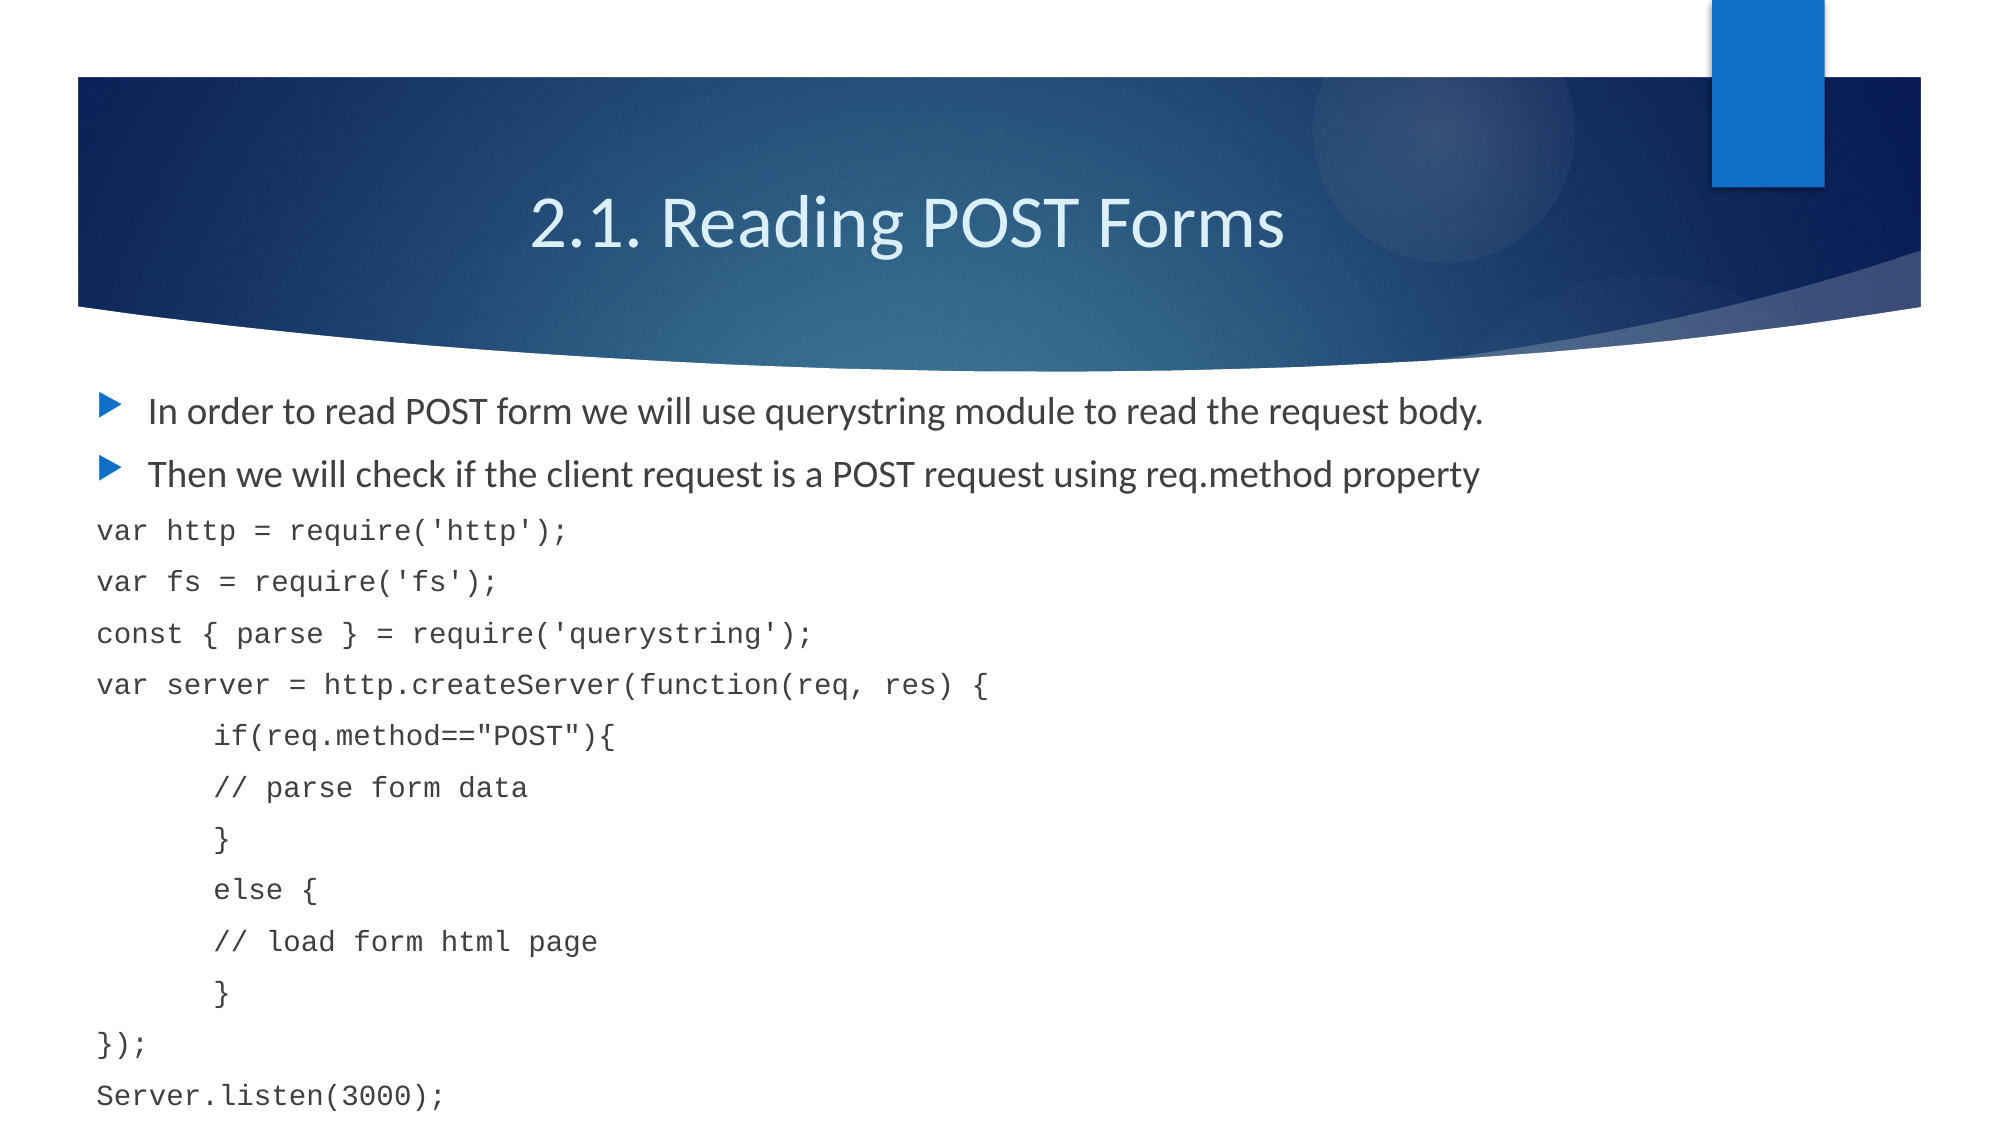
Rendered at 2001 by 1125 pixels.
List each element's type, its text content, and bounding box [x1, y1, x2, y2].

title 2.1. Reading POST Forms [189, 159, 1627, 276]
list In order to read POST form we will use querystring module to read the request body. Then we will check if the client request is a POST request using req.method property var http = require('http'); var fs = require('fs'); const { parse } = require('querystring'); var server = http.createServer(function(req, res) { if(req.method=="POST"){ // parse form data } else { // load form html page } }); Server.listen(3000); [81, 377, 1930, 1125]
